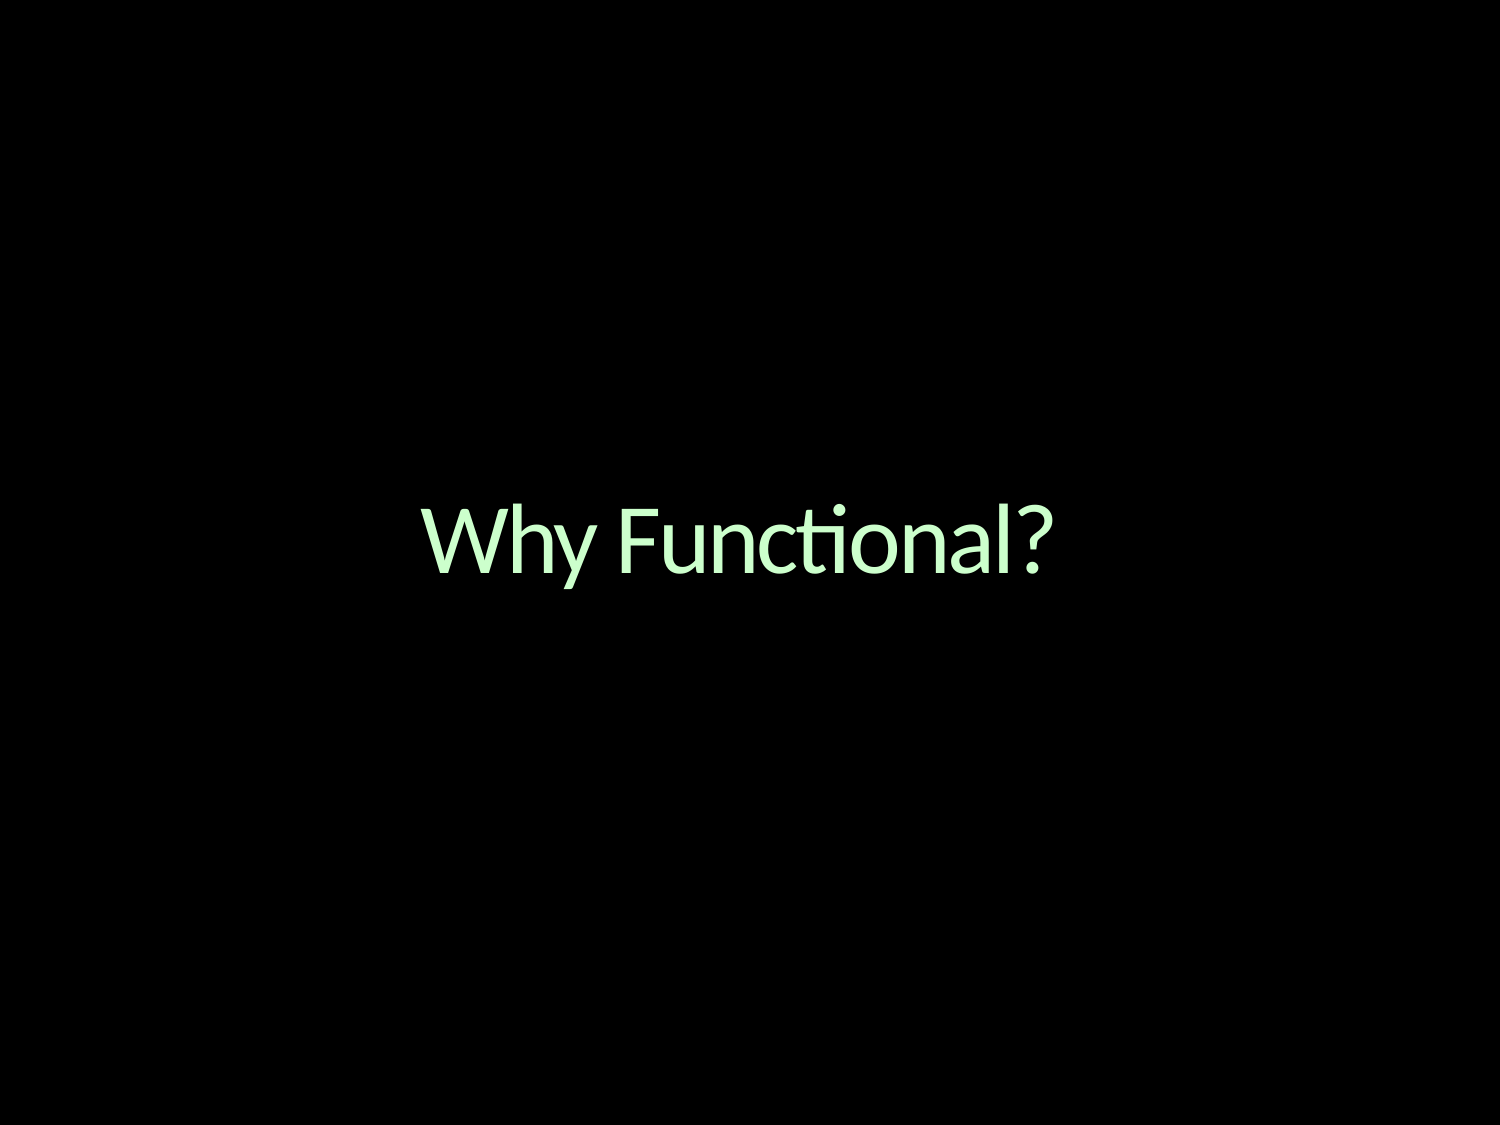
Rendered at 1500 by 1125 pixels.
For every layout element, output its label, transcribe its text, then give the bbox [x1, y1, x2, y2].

title Why Functional? [51, 487, 1427, 597]
